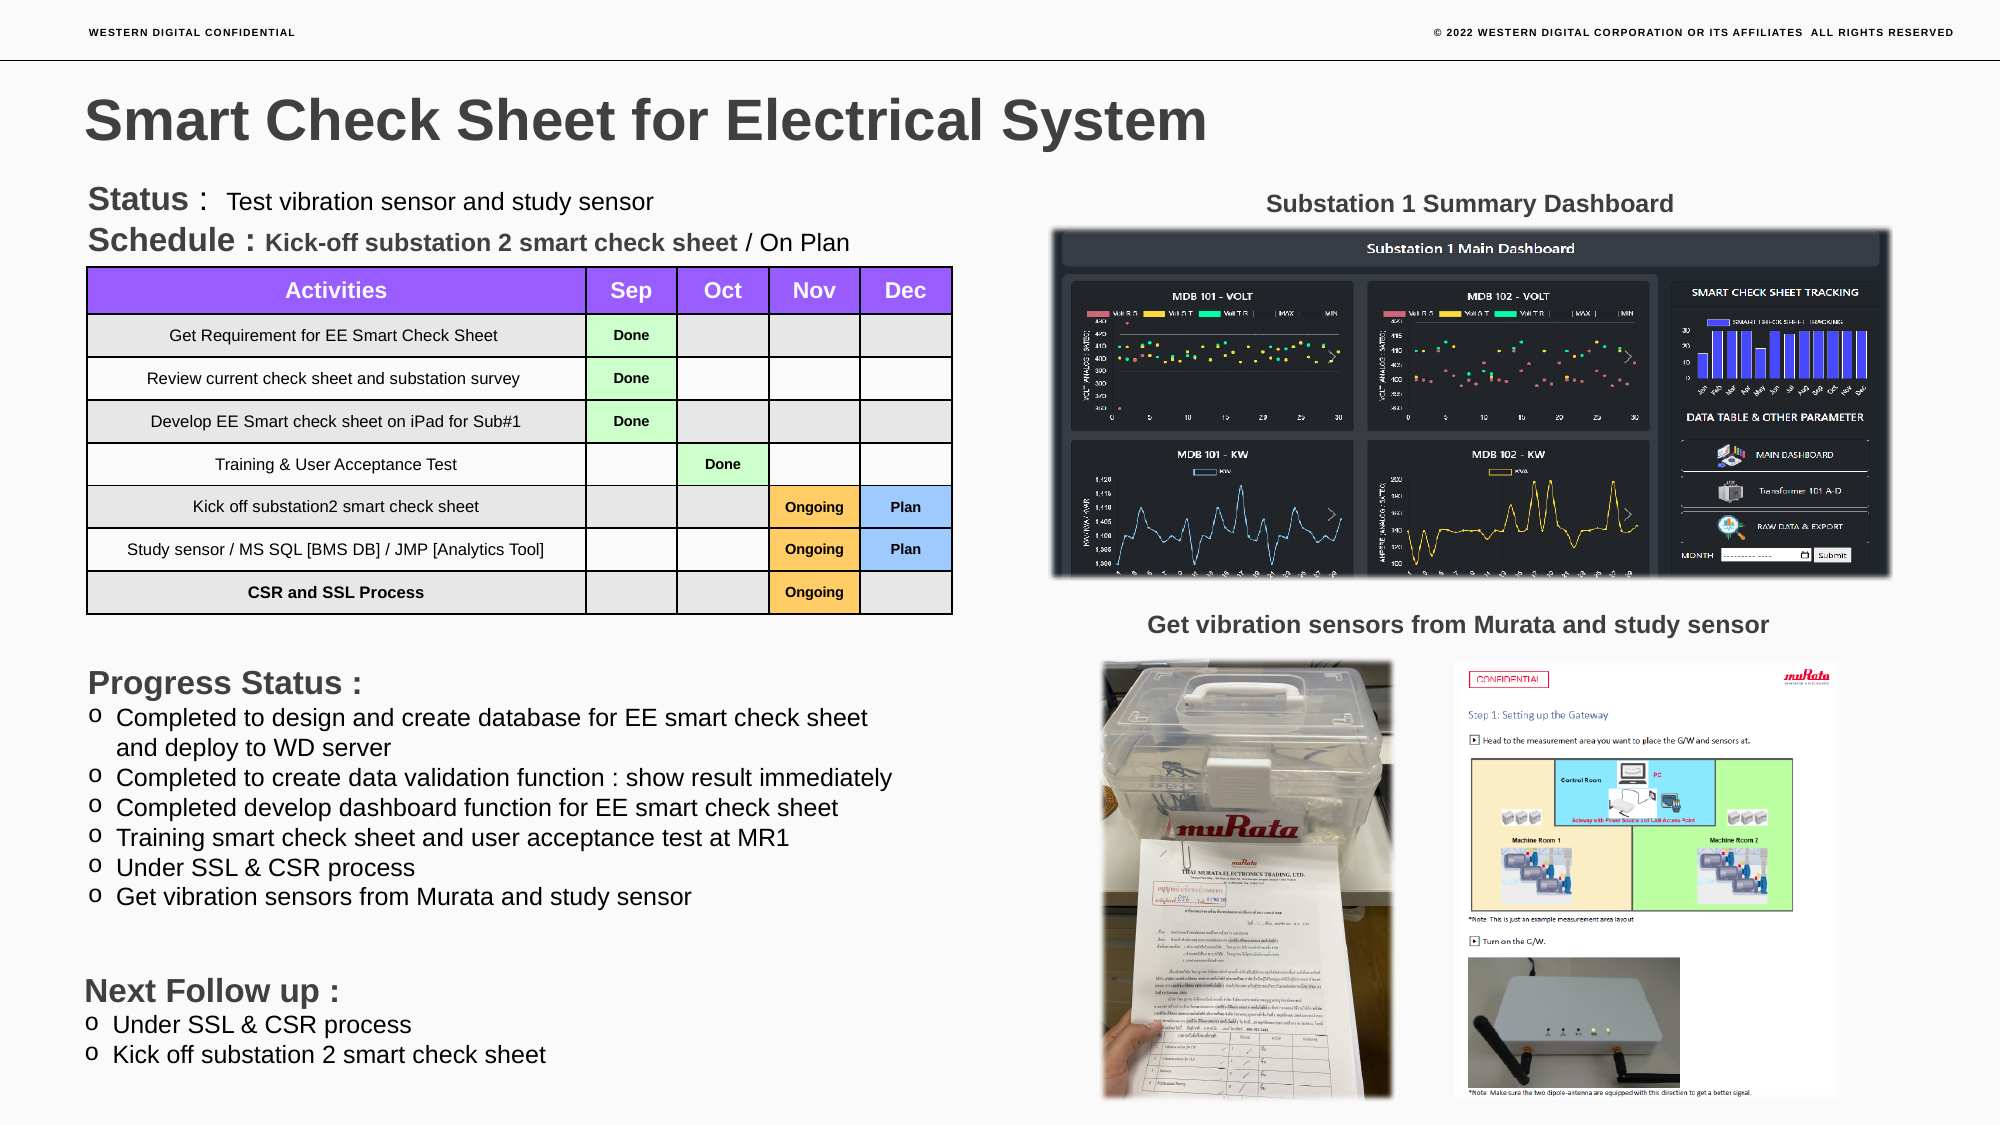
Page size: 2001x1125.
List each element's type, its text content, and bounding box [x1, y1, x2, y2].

table_header Activities [88, 268, 585, 313]
table_cell Develop EE Smart check sheet on iPad for Sub#1 [88, 401, 585, 442]
table_cell Plan [861, 486, 951, 527]
table_cell Ongoing [770, 529, 859, 570]
table_cell Review current check sheet and substation survey [88, 358, 585, 399]
table_cell [861, 315, 951, 356]
text_box Progress Status : Completed to design and create database for EE smart check sheet and deploy to WD server Completed to create data validation function : show result immediately Completed develop dashboard function for EE smart check sheet Training smart check sheet and user acceptance test at MR1 Under SSL & CSR process Get vibration sensors from Murata and study sensor [73, 634, 914, 919]
text_box Smart Check Sheet for Electrical System [69, 74, 1282, 160]
table_cell [587, 486, 676, 527]
table_cell Done [587, 315, 676, 356]
text_box Get vibration sensors from Murata and study sensor [1132, 601, 1914, 647]
table_cell [678, 486, 768, 527]
table_cell [770, 358, 859, 399]
picture [1048, 225, 1893, 581]
text_box Substation 1 Summary Dashboard [1251, 180, 1758, 225]
table_cell Ongoing [770, 486, 859, 527]
table_cell [861, 358, 951, 399]
table_cell Done [678, 444, 768, 485]
table_cell [678, 315, 768, 356]
table_cell Study sensor / MS SQL [BMS DB] / JMP [Analytics Tool] [88, 529, 585, 570]
table_header Dec [861, 268, 951, 313]
table_cell Get Requirement for EE Smart Check Sheet [88, 315, 585, 356]
text_box Schedule : Kick-off substation 2 smart check sheet / On Plan [73, 210, 888, 266]
table_cell Plan [861, 529, 951, 570]
table_cell CSR and SSL Process [88, 572, 585, 613]
table_cell Kick off substation2 smart check sheet [88, 486, 585, 527]
table_cell [587, 444, 676, 485]
table_cell [678, 358, 768, 399]
text_box Next Follow up : Under SSL & CSR process Kick off substation 2 smart check sheet [69, 941, 902, 1076]
table_header Sep [587, 268, 676, 313]
table_cell Done [587, 358, 676, 399]
table_cell Ongoing [770, 572, 859, 613]
picture [1098, 656, 1396, 1102]
table_cell [770, 444, 859, 485]
table_cell [678, 529, 768, 570]
table_cell [861, 401, 951, 442]
table_cell [770, 315, 859, 356]
table_cell [678, 572, 768, 613]
table_cell [861, 444, 951, 485]
table_cell [587, 529, 676, 570]
table_cell Training & User Acceptance Test [88, 444, 585, 485]
table_cell [587, 572, 676, 613]
table_cell [770, 401, 859, 442]
table_header Nov [770, 268, 859, 313]
table_cell [678, 401, 768, 442]
table_cell [861, 572, 951, 613]
picture [1450, 657, 1841, 1102]
table_cell Done [587, 401, 676, 442]
table_header Oct [678, 268, 768, 313]
text_box Status : Test vibration sensor and study sensor [73, 169, 1125, 225]
